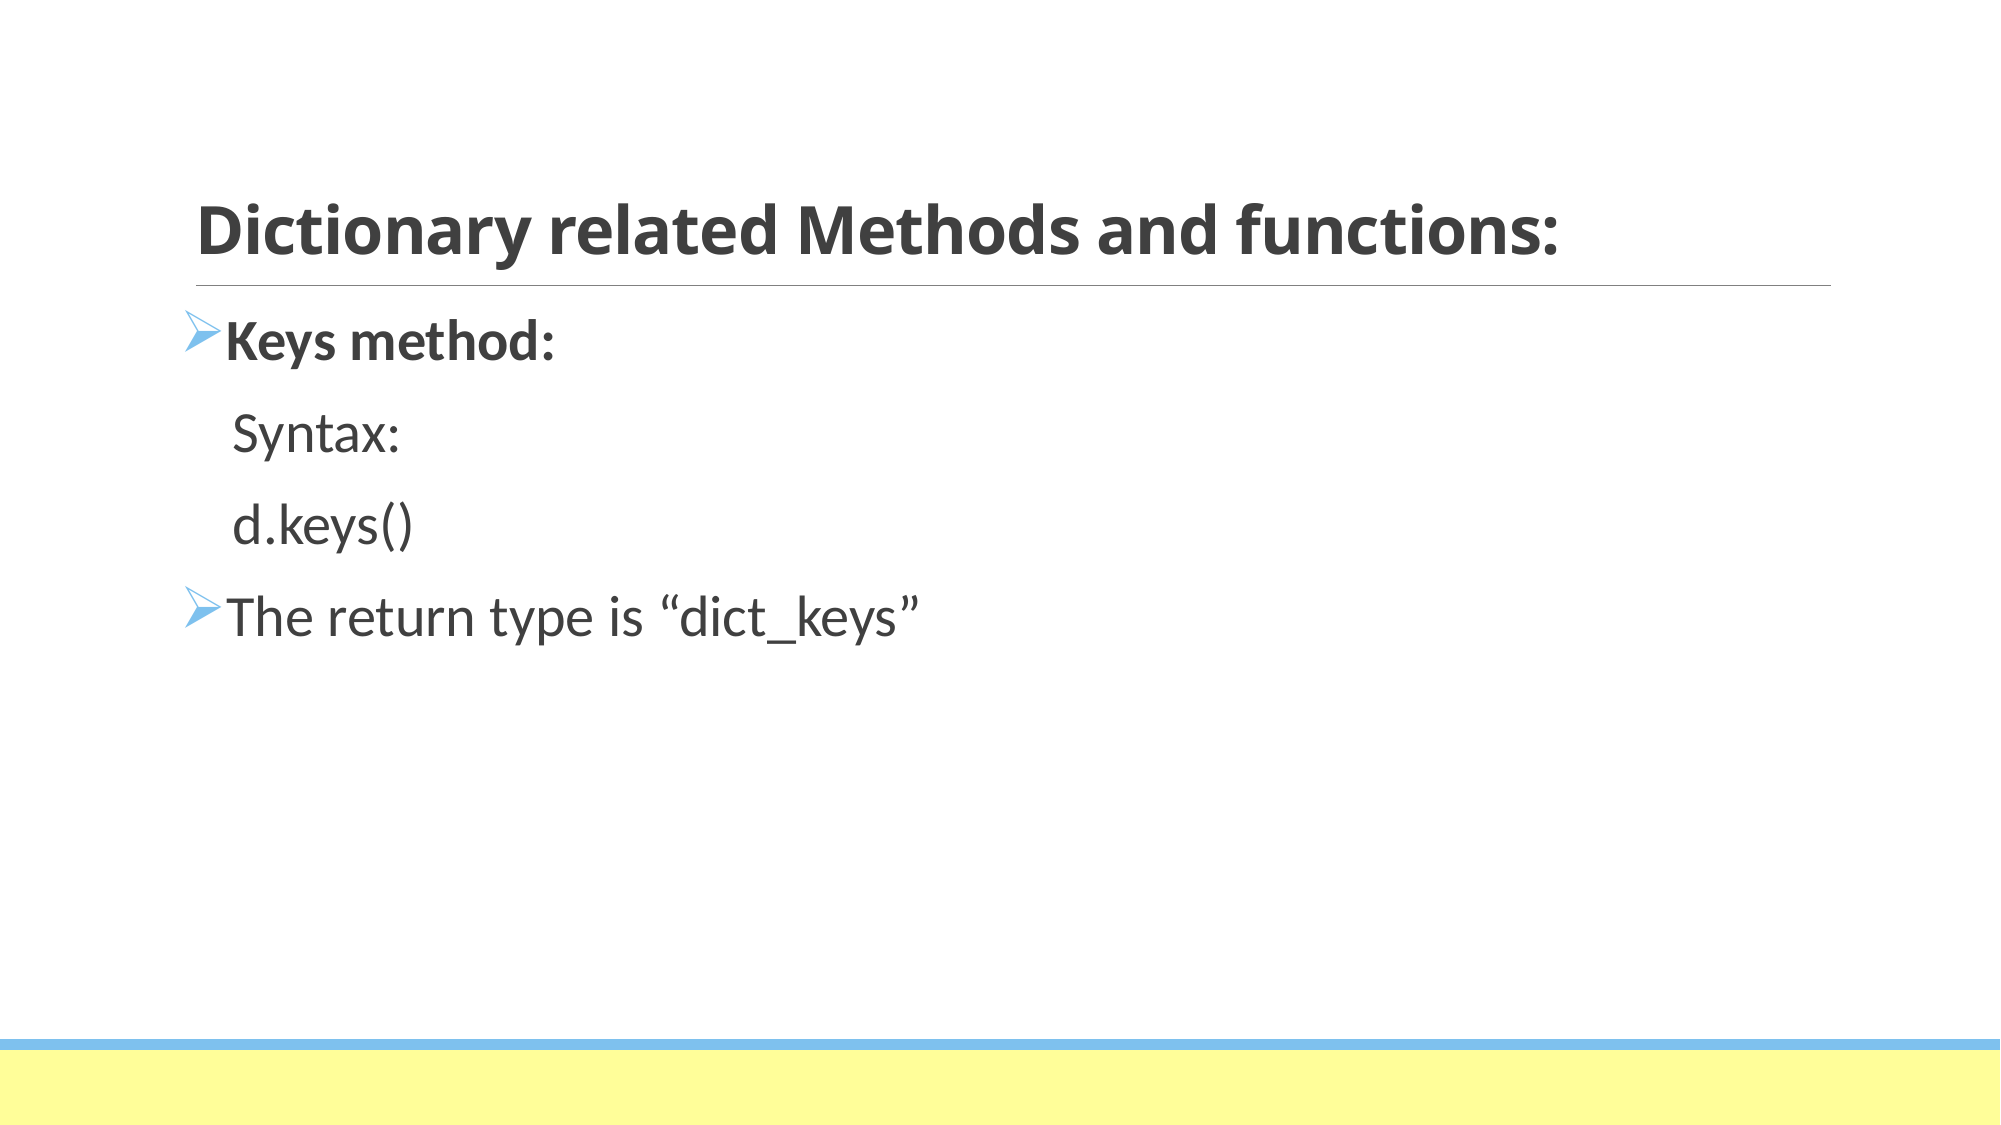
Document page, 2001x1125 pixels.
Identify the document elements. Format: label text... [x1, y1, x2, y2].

title Dictionary related Methods and functions: [180, 117, 1830, 302]
list Keys method: Syntax: d.keys() The return type is “dict_keys” [180, 302, 1830, 963]
